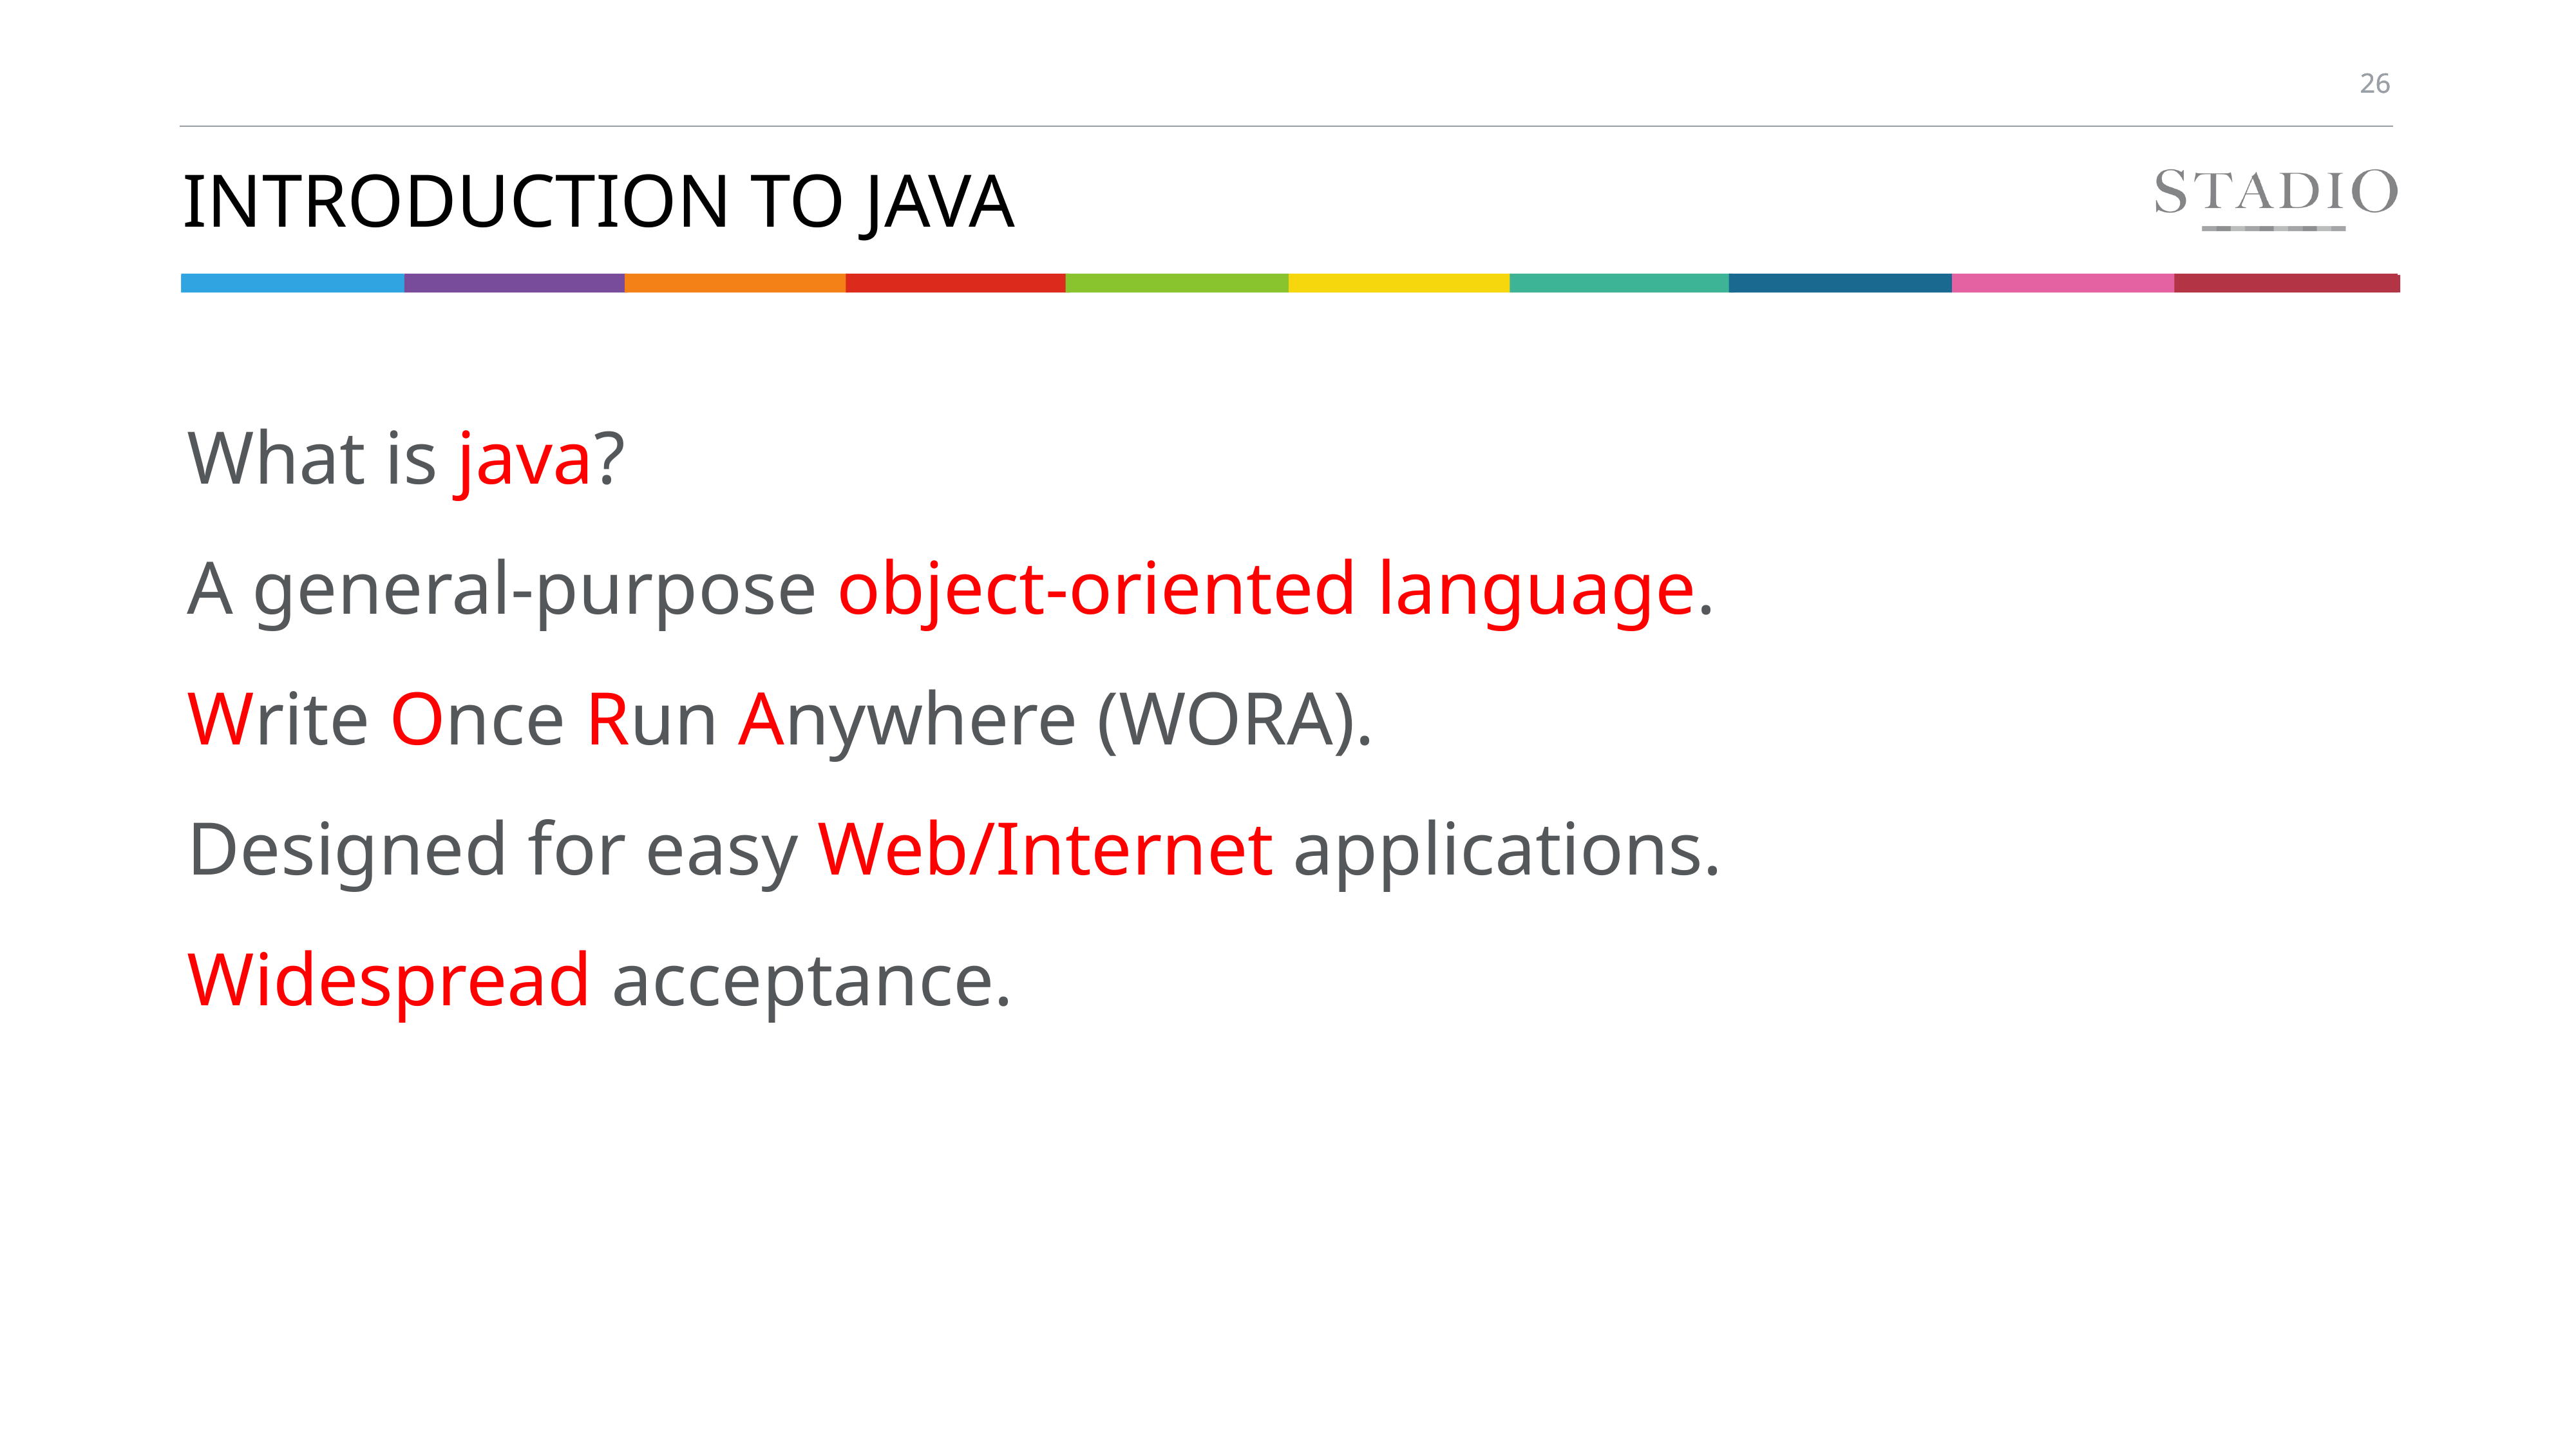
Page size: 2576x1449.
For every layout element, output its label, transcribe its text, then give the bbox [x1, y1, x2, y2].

text_box [178, 131, 2398, 279]
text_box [181, 273, 2398, 293]
picture [2112, 126, 2441, 274]
title Introduction to java [182, 128, 2069, 131]
list What is java? A general-purpose object-oriented language. Write Once Run Anywhere (WORA). Designed for easy Web/Internet applications. Widespread acceptance. [187, 367, 2407, 1370]
